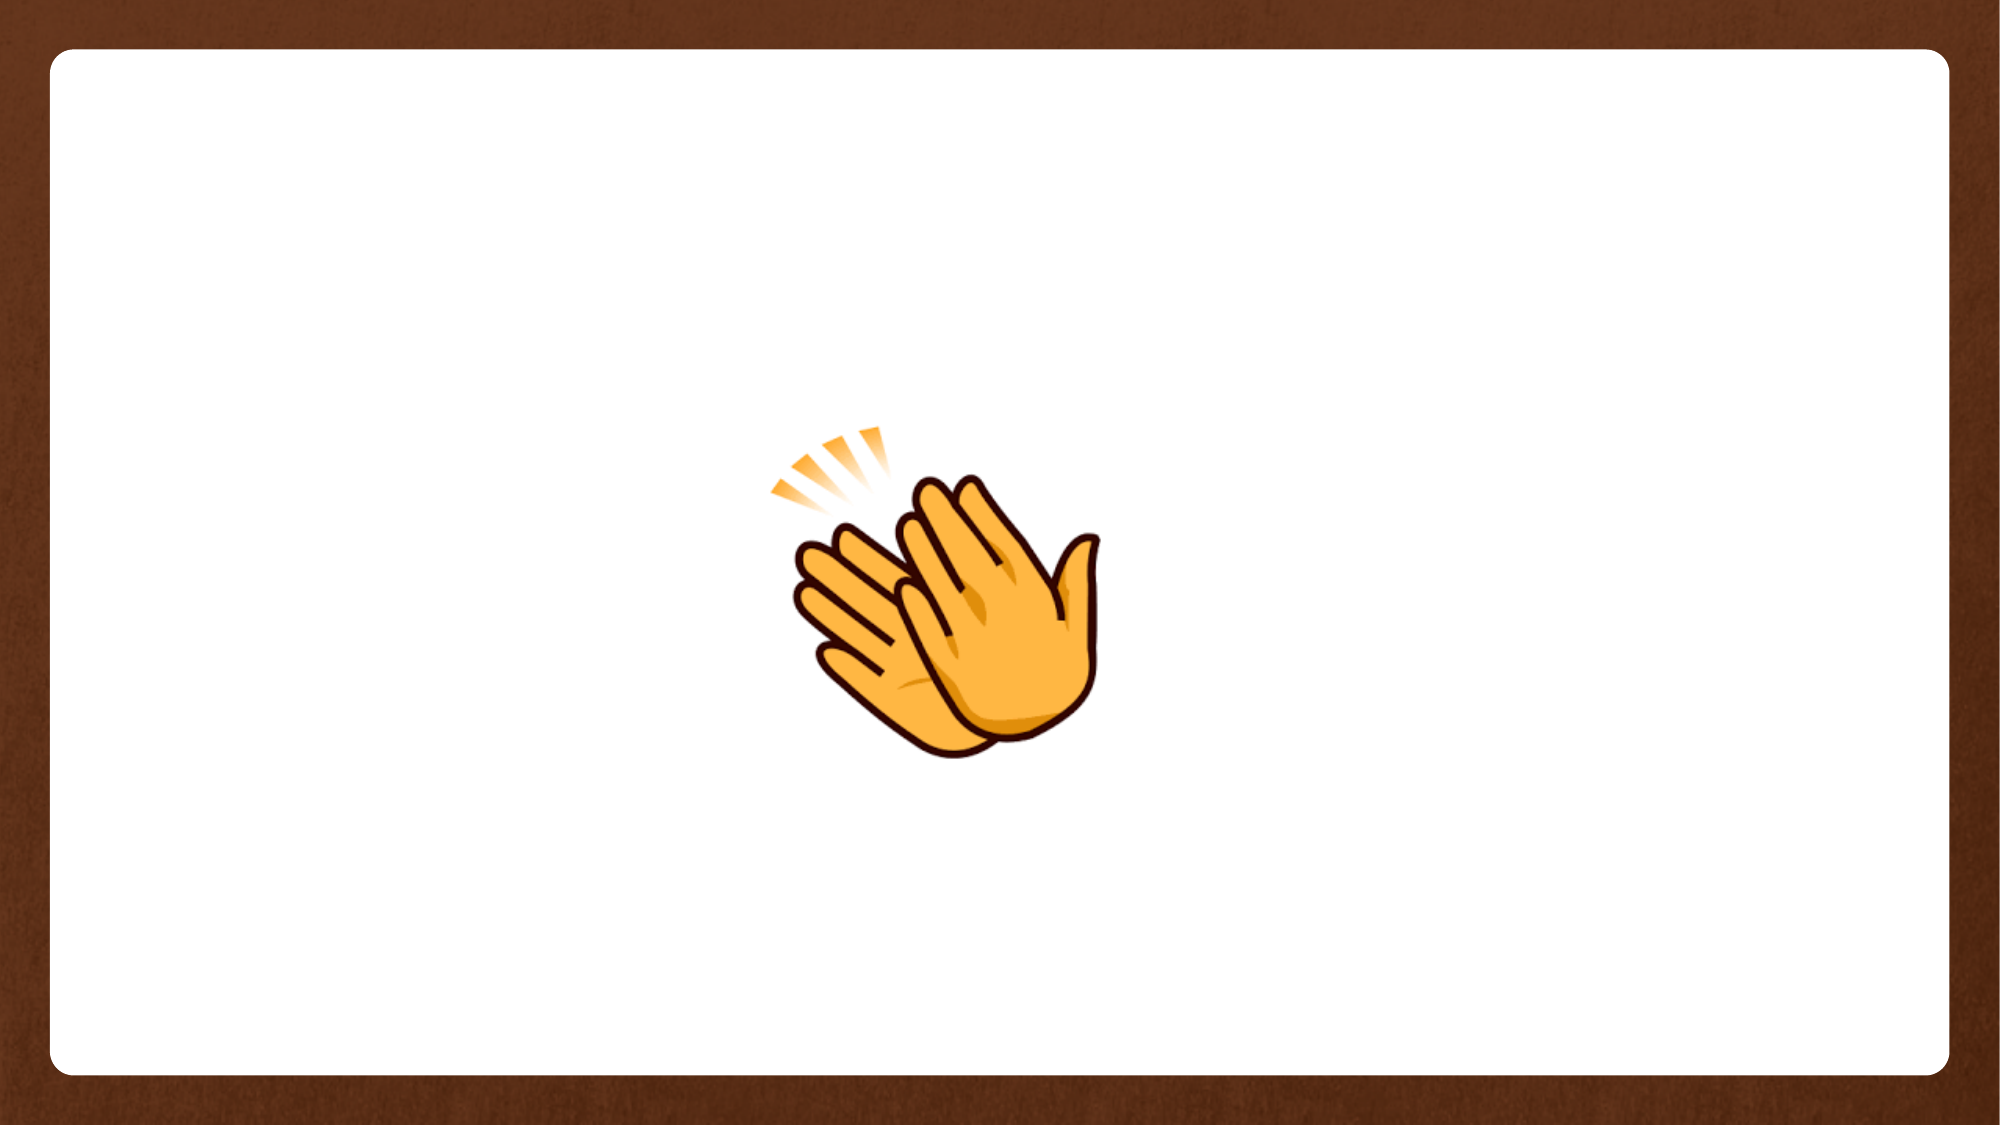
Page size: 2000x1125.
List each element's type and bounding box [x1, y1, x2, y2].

list [763, 420, 1115, 773]
